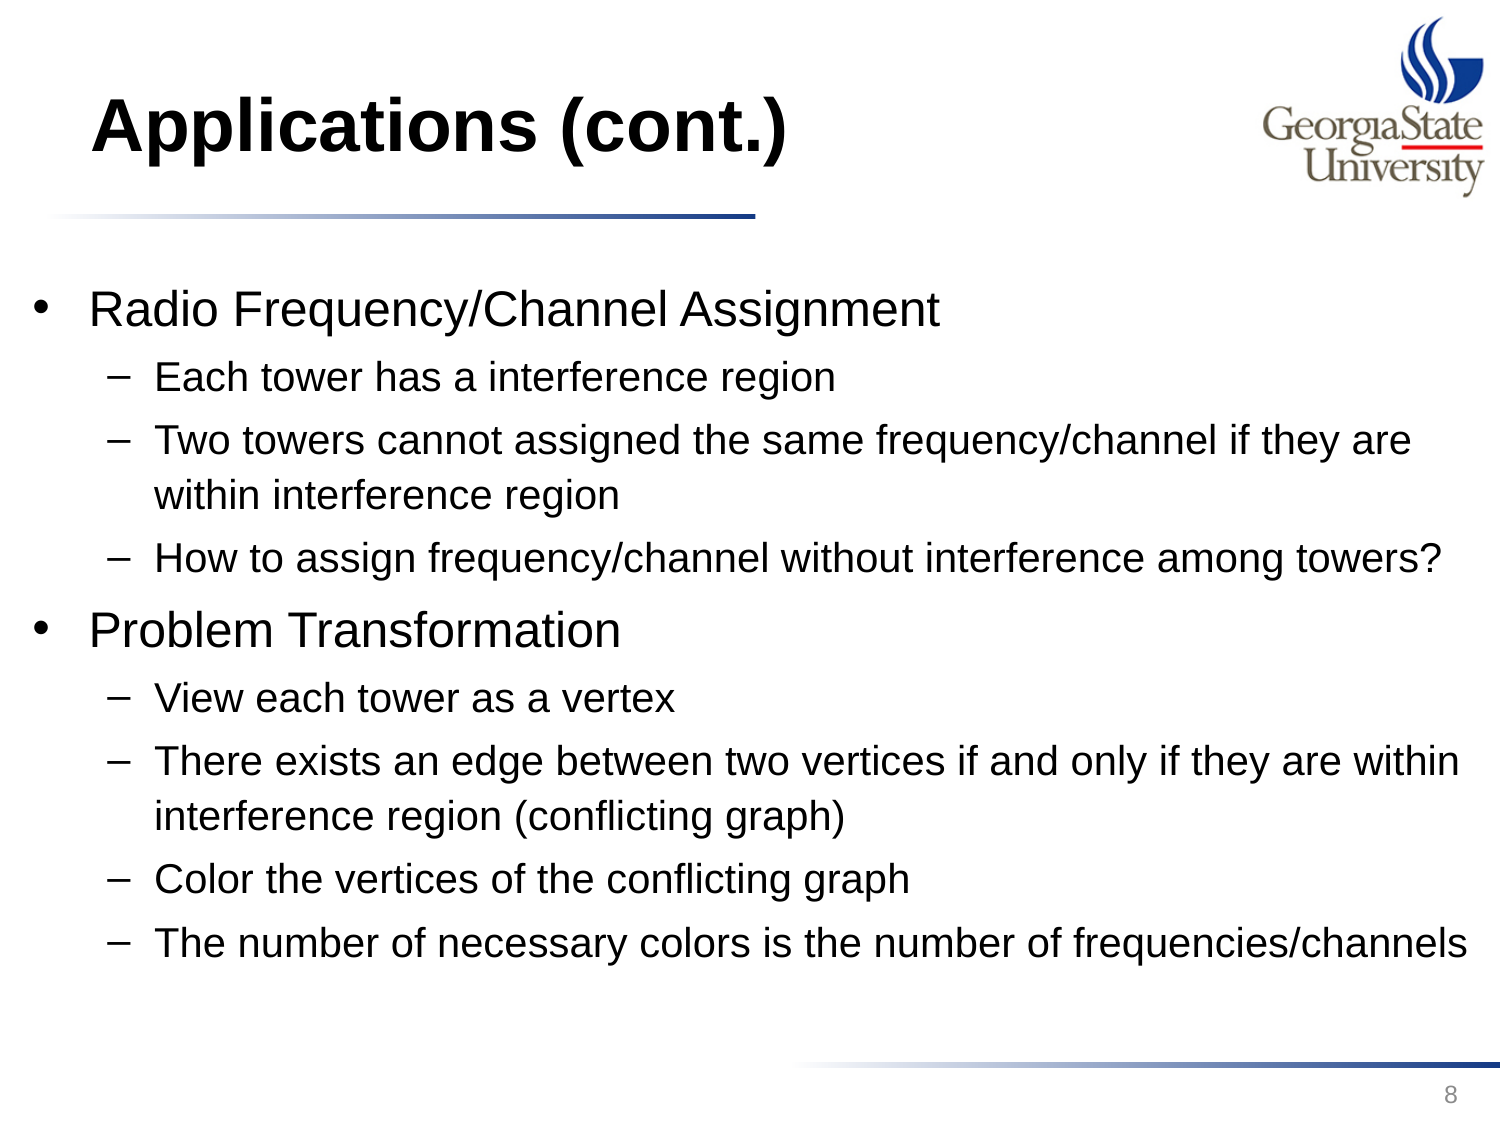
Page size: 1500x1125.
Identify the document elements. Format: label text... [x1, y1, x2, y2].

title Applications (cont.) [75, 27, 1234, 215]
list Radio Frequency/Channel Assignment Each tower has a interference region Two towers cannot assigned the same frequency/channel if they are within interference region How to assign frequency/channel without interference among towers? Problem Transformation View each tower as a vertex There exists an edge between two vertices if and only if they are within interference region (conflicting graph) Color the vertices of the conflicting graph The number of necessary colors is the number of frequencies/channels [17, 262, 1500, 1064]
slide_number 8 [1123, 1064, 1474, 1124]
picture [1247, 0, 1500, 216]
